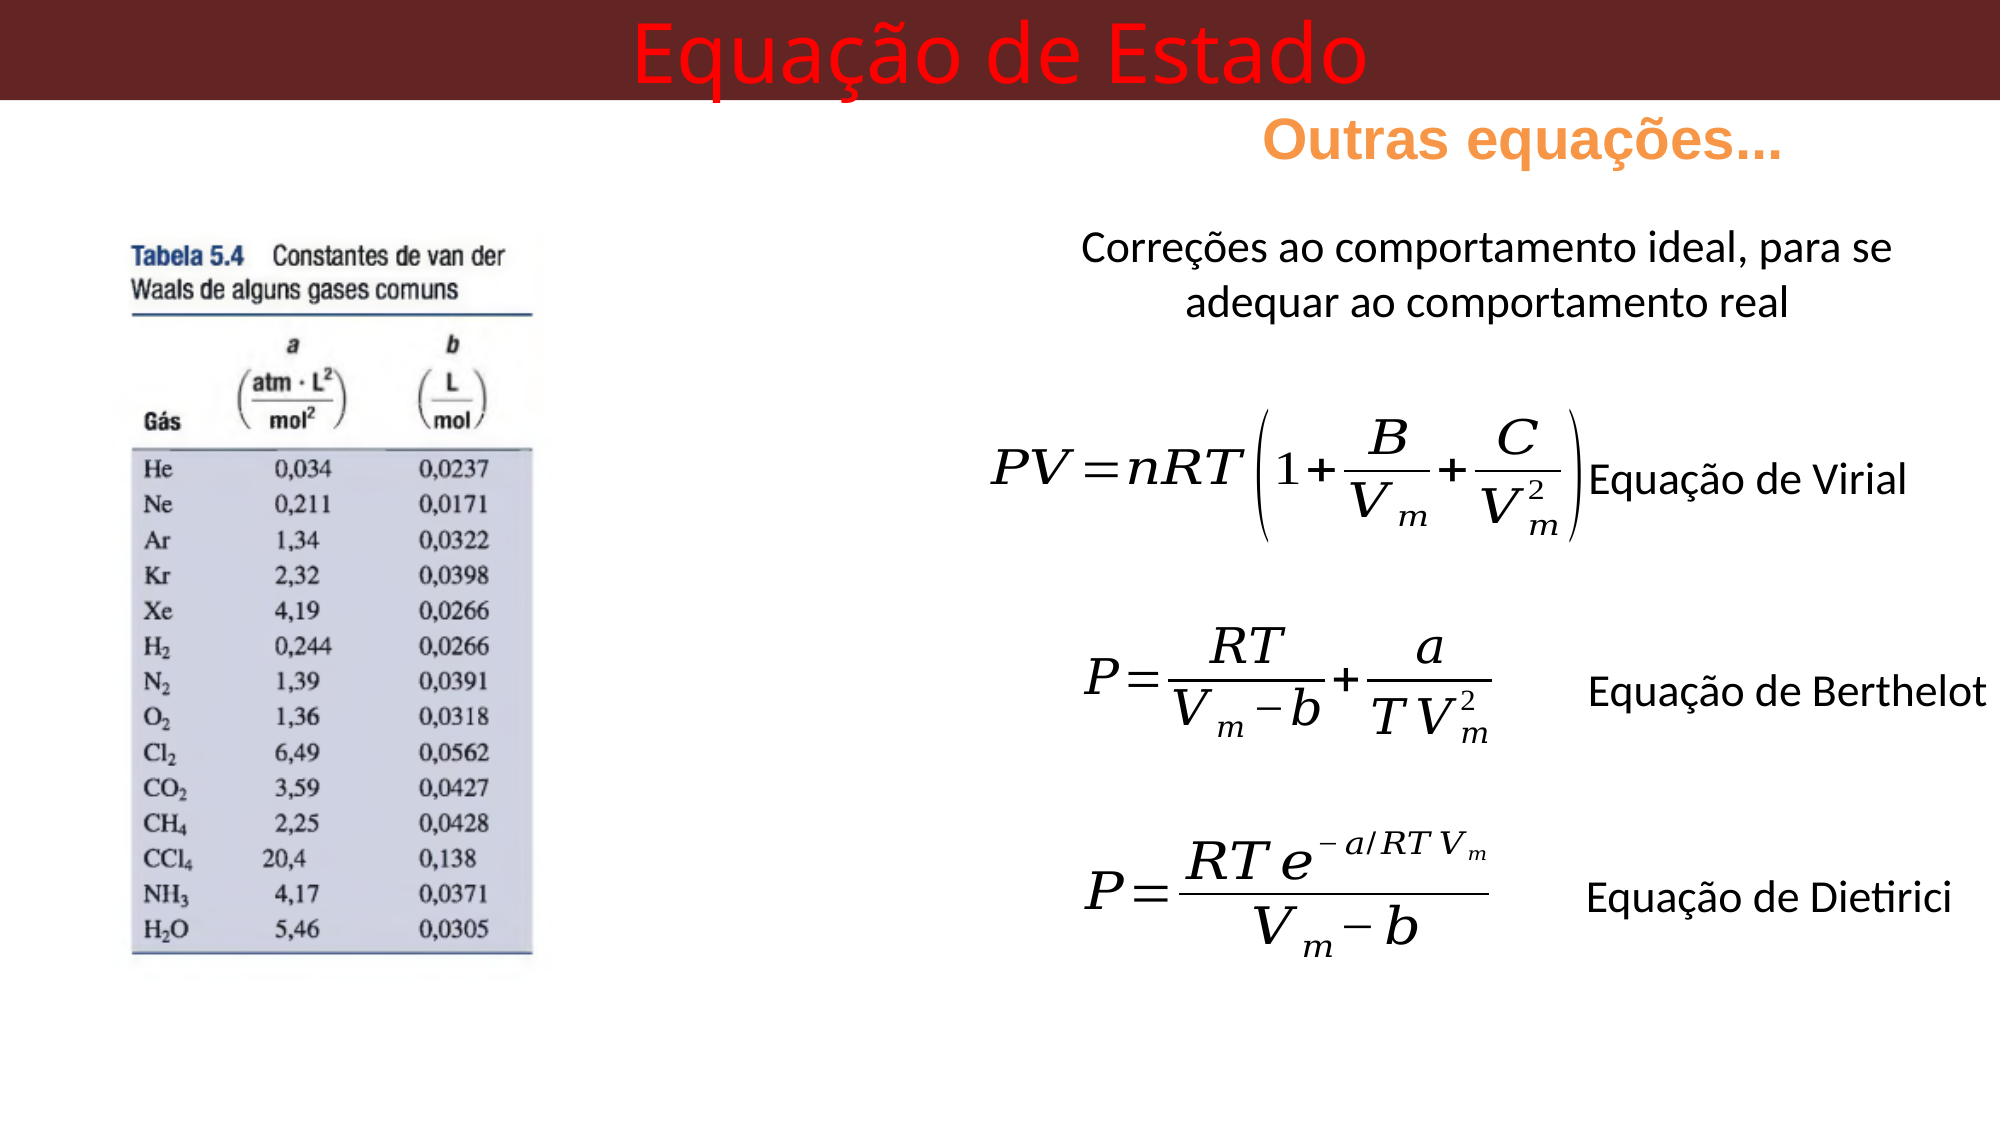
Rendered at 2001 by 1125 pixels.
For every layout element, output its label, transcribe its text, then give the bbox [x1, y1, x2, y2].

picture [112, 231, 552, 983]
text_box Outras equações... [1262, 100, 1825, 172]
text_box Equação de Dietirici [1549, 858, 1989, 929]
text_box Equação de Estado [0, 0, 2000, 101]
text_box Correções ao comportamento ideal, para se adequar ao comportamento real [1012, 209, 1963, 335]
text_box Equação de Berthelot [1568, 652, 2000, 723]
text_box Equação de Virial [1573, 441, 1924, 512]
